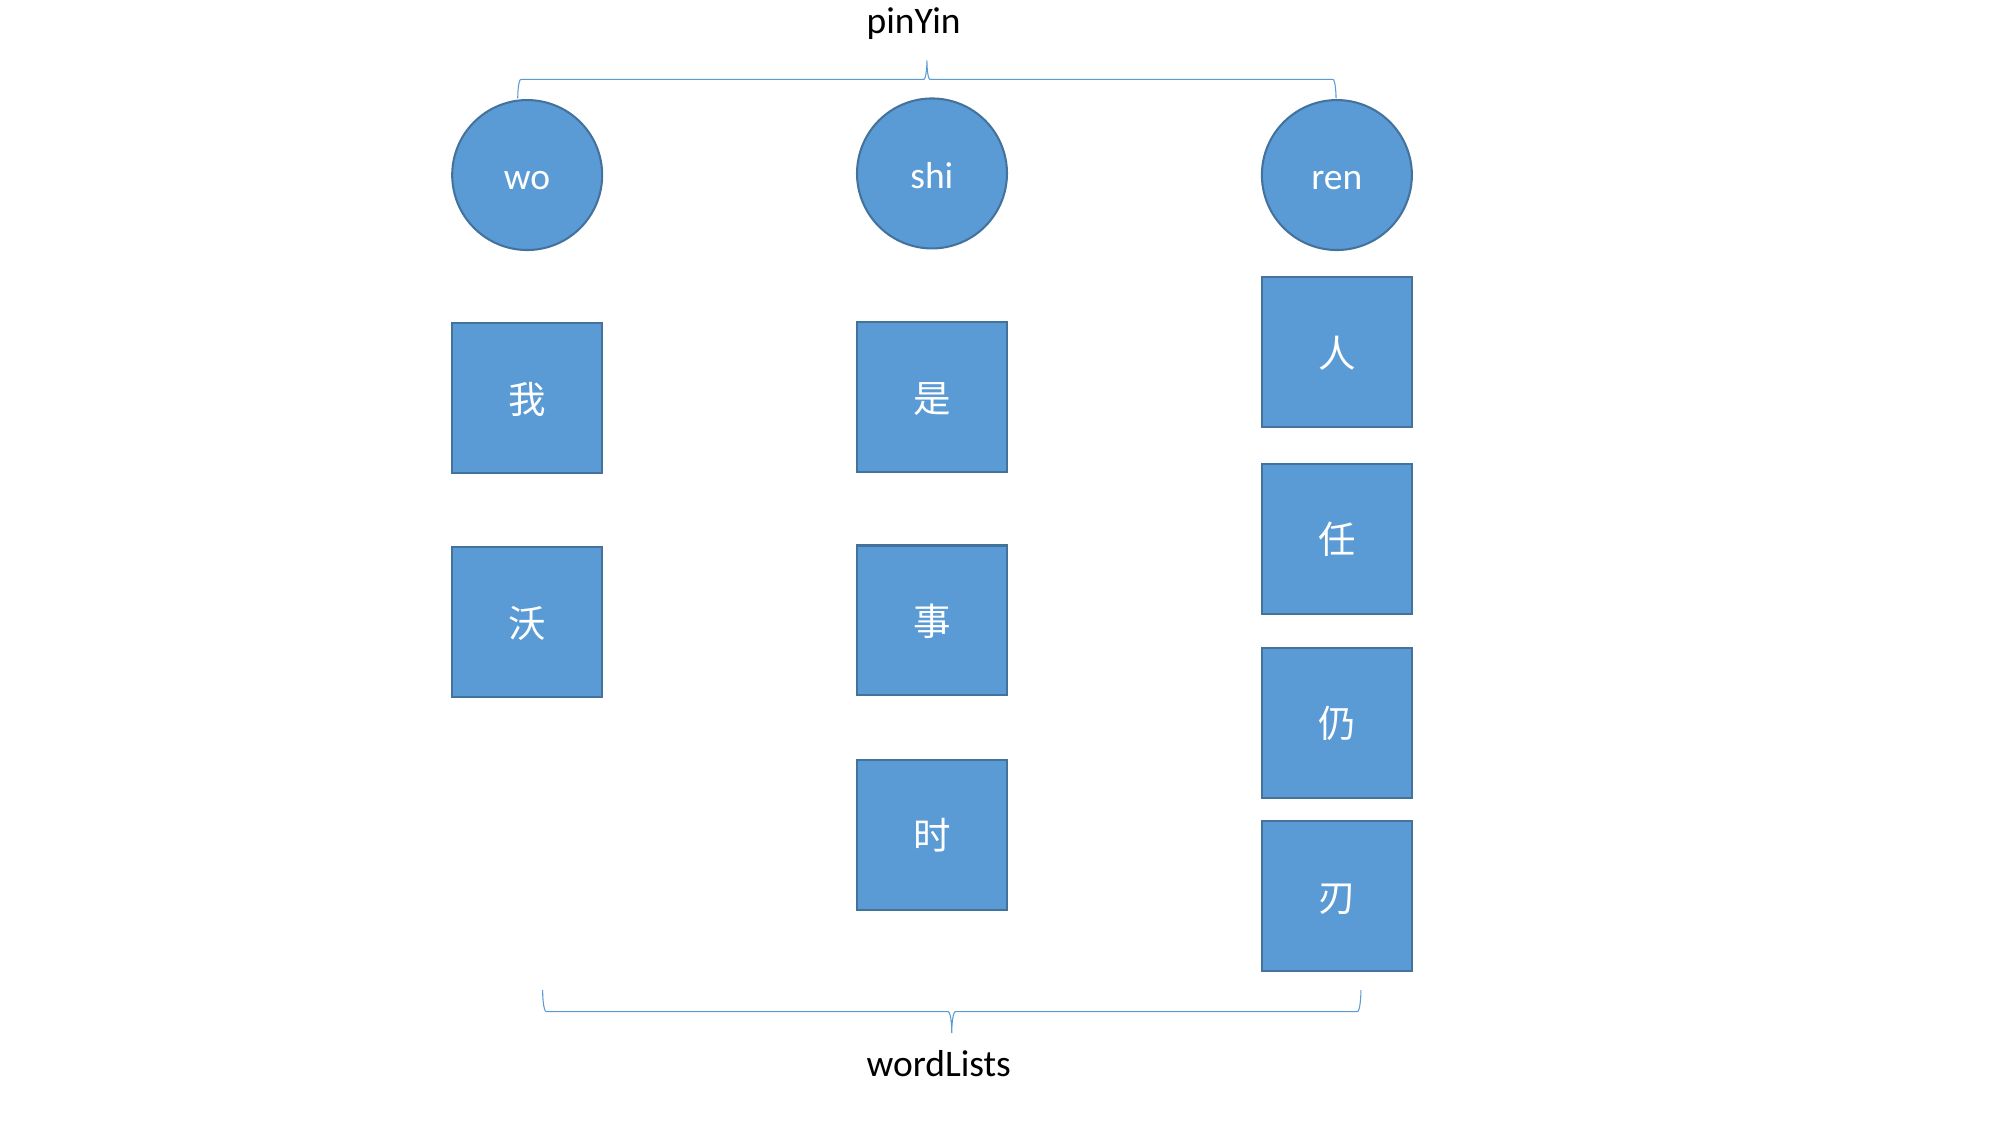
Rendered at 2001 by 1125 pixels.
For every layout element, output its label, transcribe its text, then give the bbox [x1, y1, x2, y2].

text_box 沃 [451, 546, 603, 698]
text_box 仍 [1261, 647, 1413, 799]
text_box 任 [1261, 463, 1413, 615]
text_box wo [451, 99, 604, 252]
text_box pinYin [851, 0, 1309, 49]
text_box [542, 990, 1362, 1034]
text_box 刃 [1261, 820, 1413, 972]
text_box 是 [856, 321, 1008, 473]
text_box 事 [856, 544, 1008, 696]
text_box shi [855, 99, 1009, 250]
text_box 人 [1261, 276, 1413, 428]
text_box [517, 60, 1337, 99]
text_box ren [1260, 99, 1413, 252]
text_box 时 [856, 759, 1008, 911]
text_box 我 [451, 322, 603, 474]
text_box wordLists [851, 1031, 1309, 1091]
